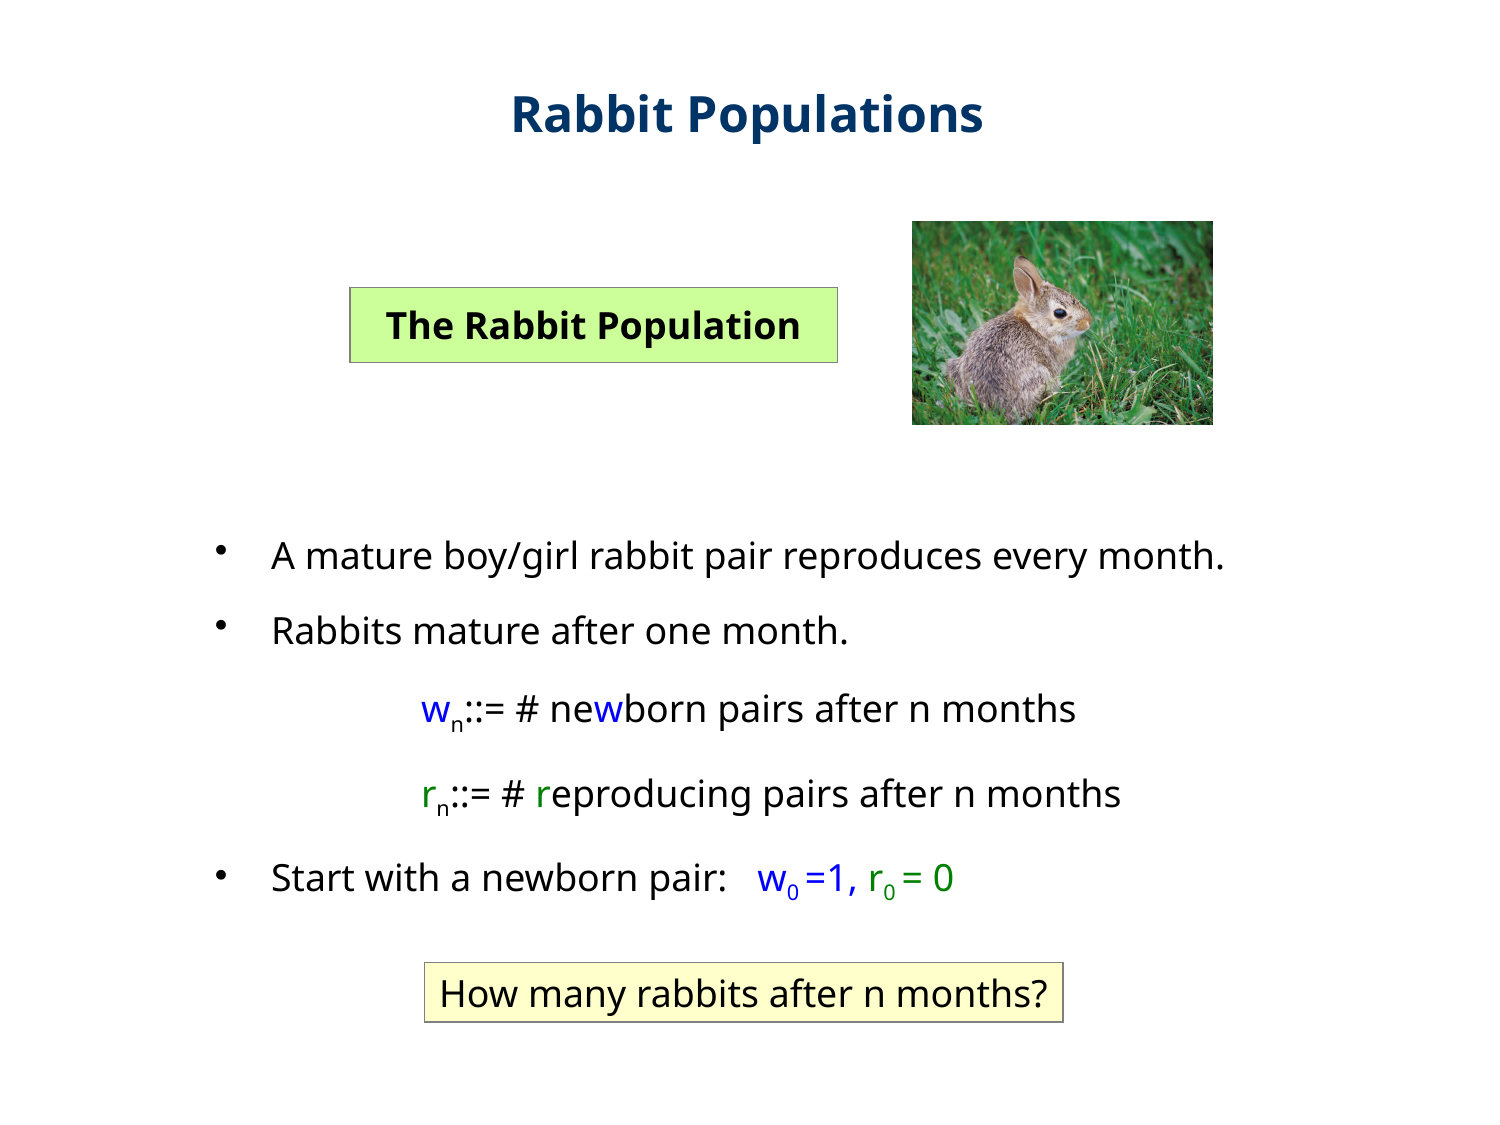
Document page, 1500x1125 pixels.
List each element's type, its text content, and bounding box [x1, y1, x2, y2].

text_box Rabbit Populations [495, 74, 1000, 150]
text_box A mature boy/girl rabbit pair reproduces every month. Rabbits mature after one month. wn::= # newborn pairs after n months rn::= # reproducing pairs after n months Start with a newborn pair: w0 =1, r0 = 0 [200, 525, 1288, 925]
text_box The Rabbit Population [350, 287, 838, 363]
text_box How many rabbits after n months? [424, 962, 1063, 1023]
picture [912, 221, 1213, 426]
